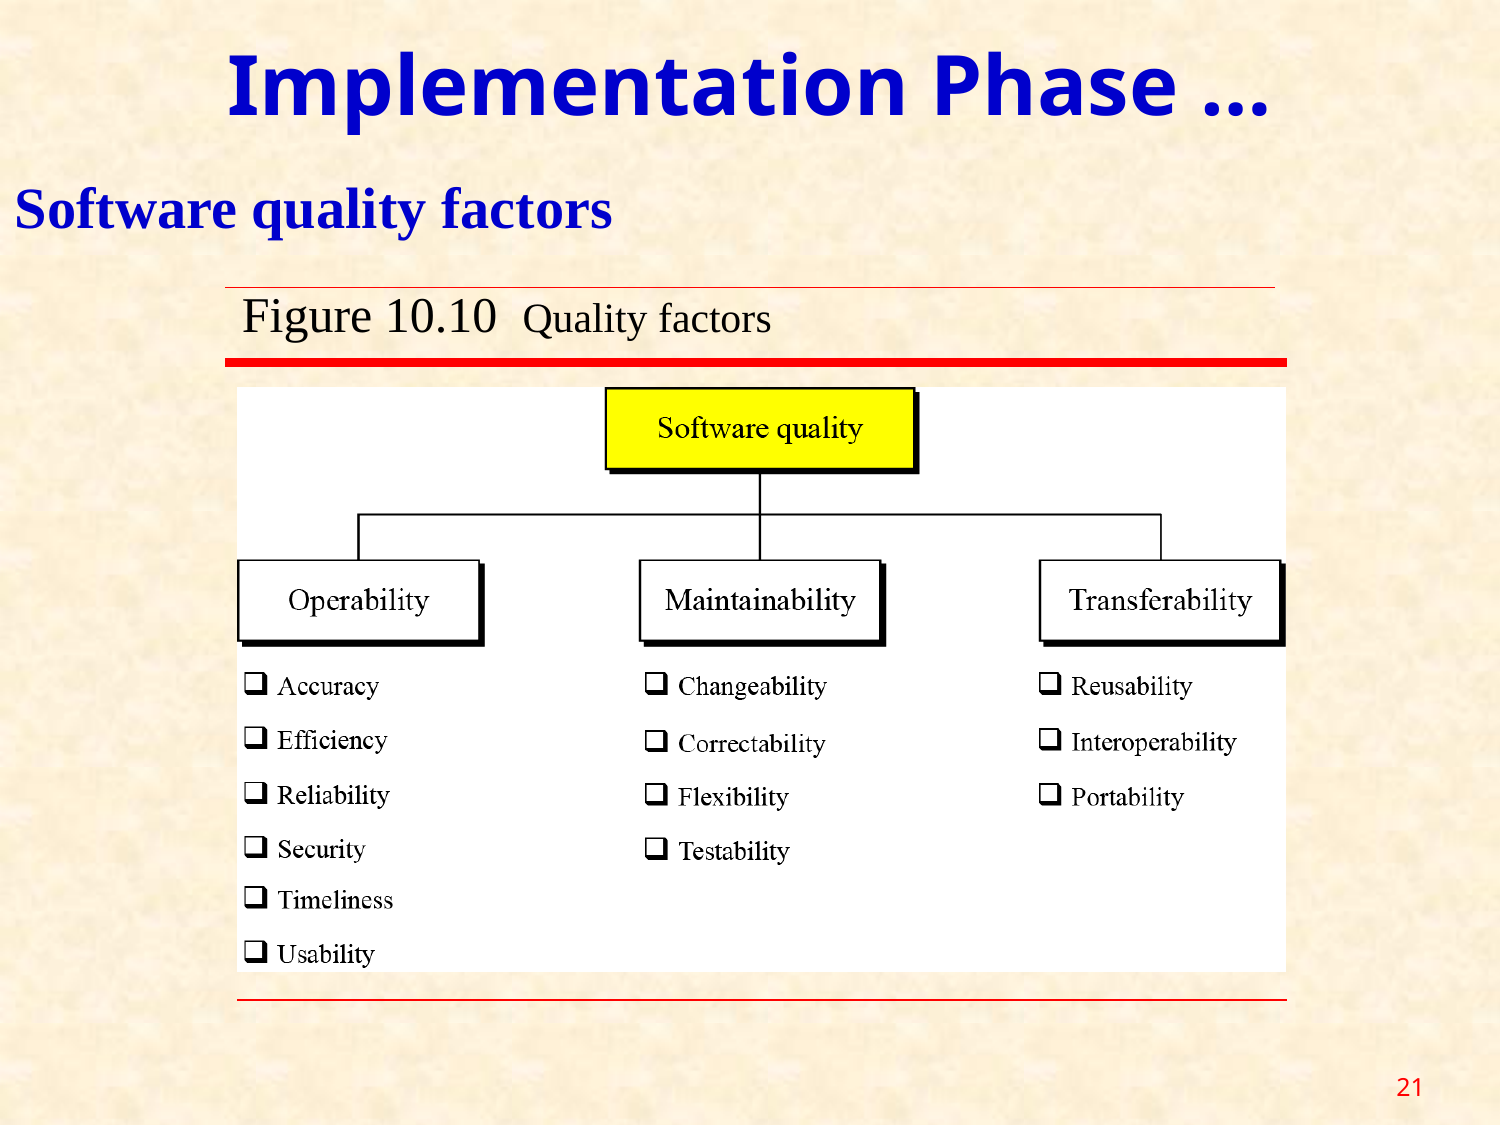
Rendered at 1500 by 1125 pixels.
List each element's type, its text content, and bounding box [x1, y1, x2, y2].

text_box Implementation Phase … [74, 24, 1425, 130]
text_box Software quality factors [0, 162, 638, 248]
picture [0, 0, 1500, 1125]
slide_number 21 [1299, 1052, 1425, 1113]
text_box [224, 274, 1288, 1001]
